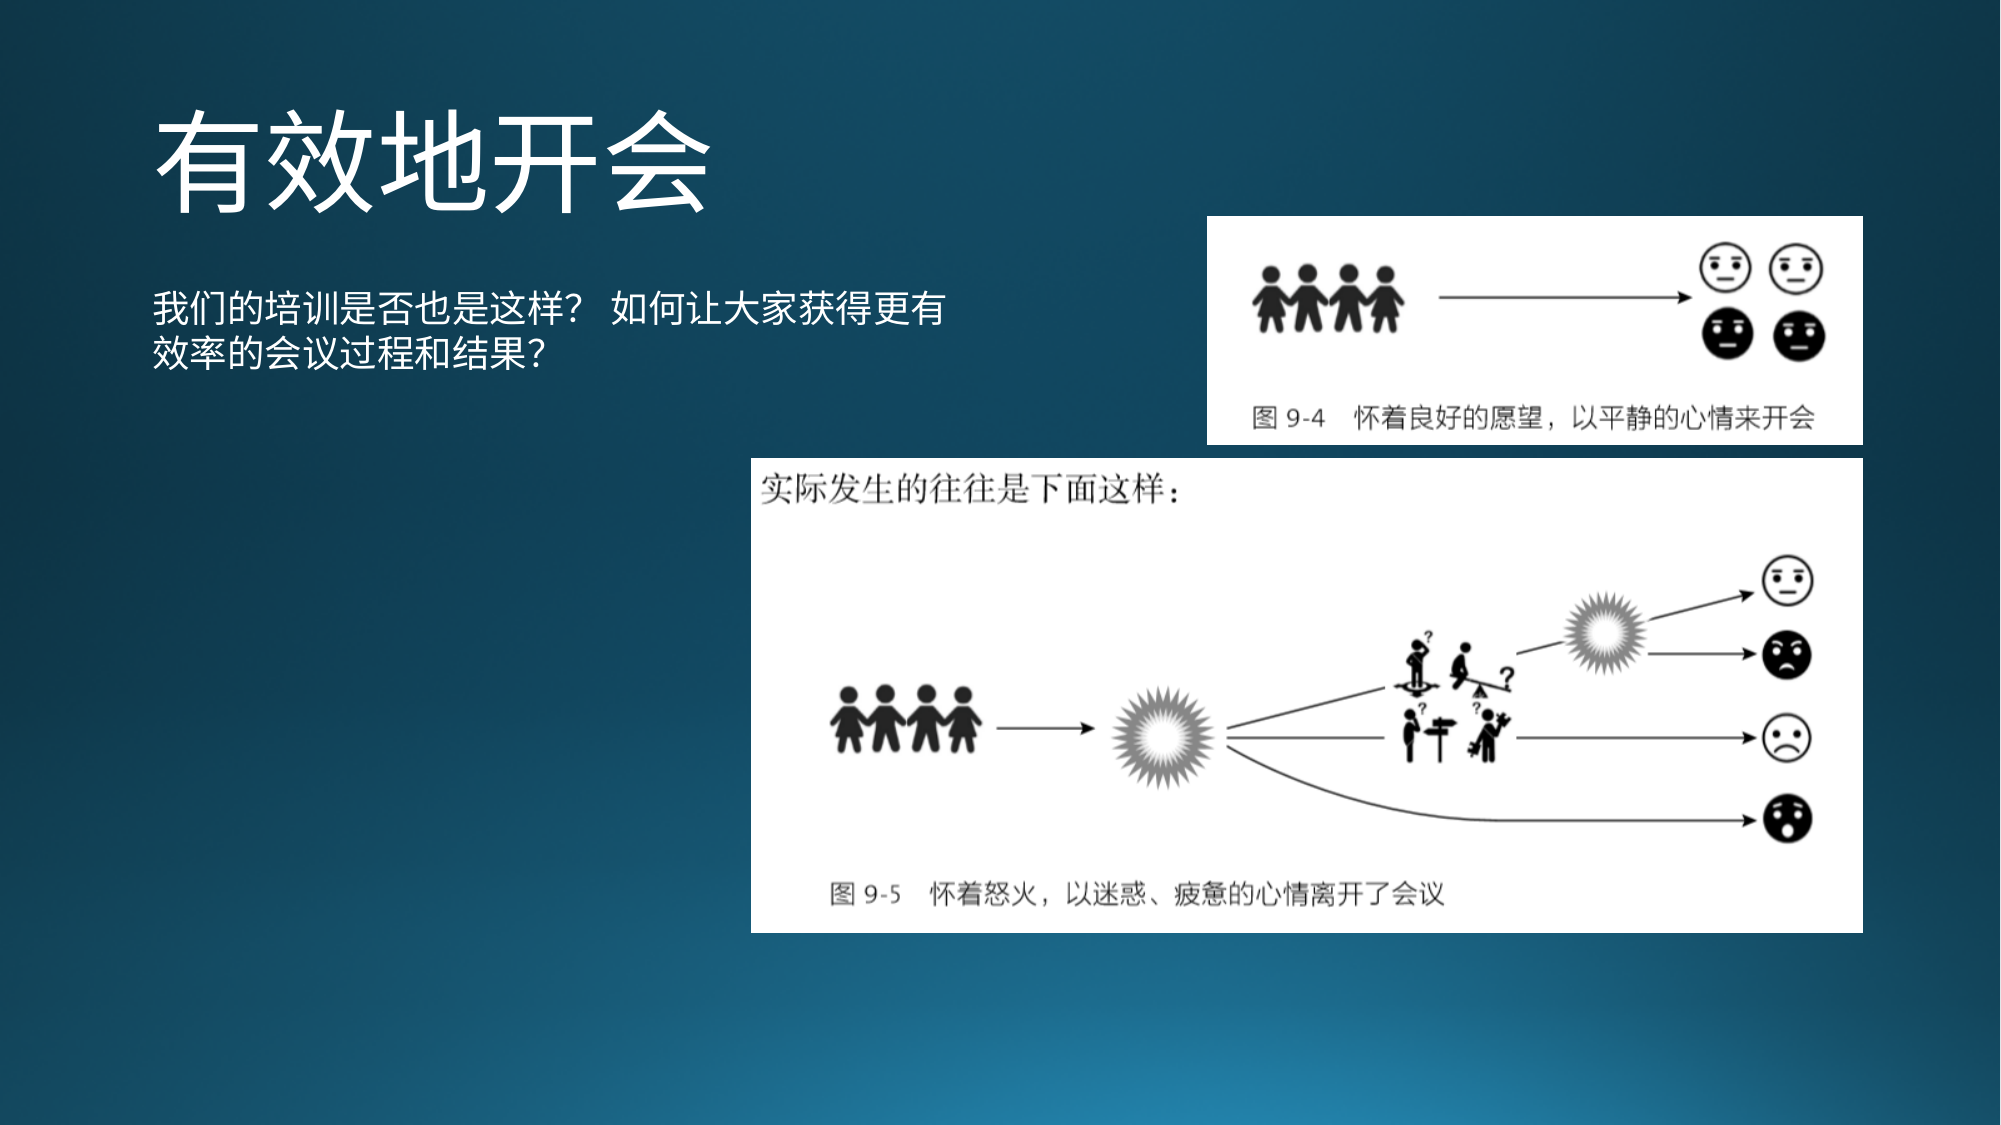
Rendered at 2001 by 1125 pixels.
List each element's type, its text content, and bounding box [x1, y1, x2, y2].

text_box 我们的培训是否也是这样？ 如何让大家获得更有效率的会议过程和结果？ [137, 277, 996, 382]
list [1207, 216, 1863, 445]
picture [0, 0, 2001, 1125]
title 有效地开会 [137, 59, 1863, 278]
